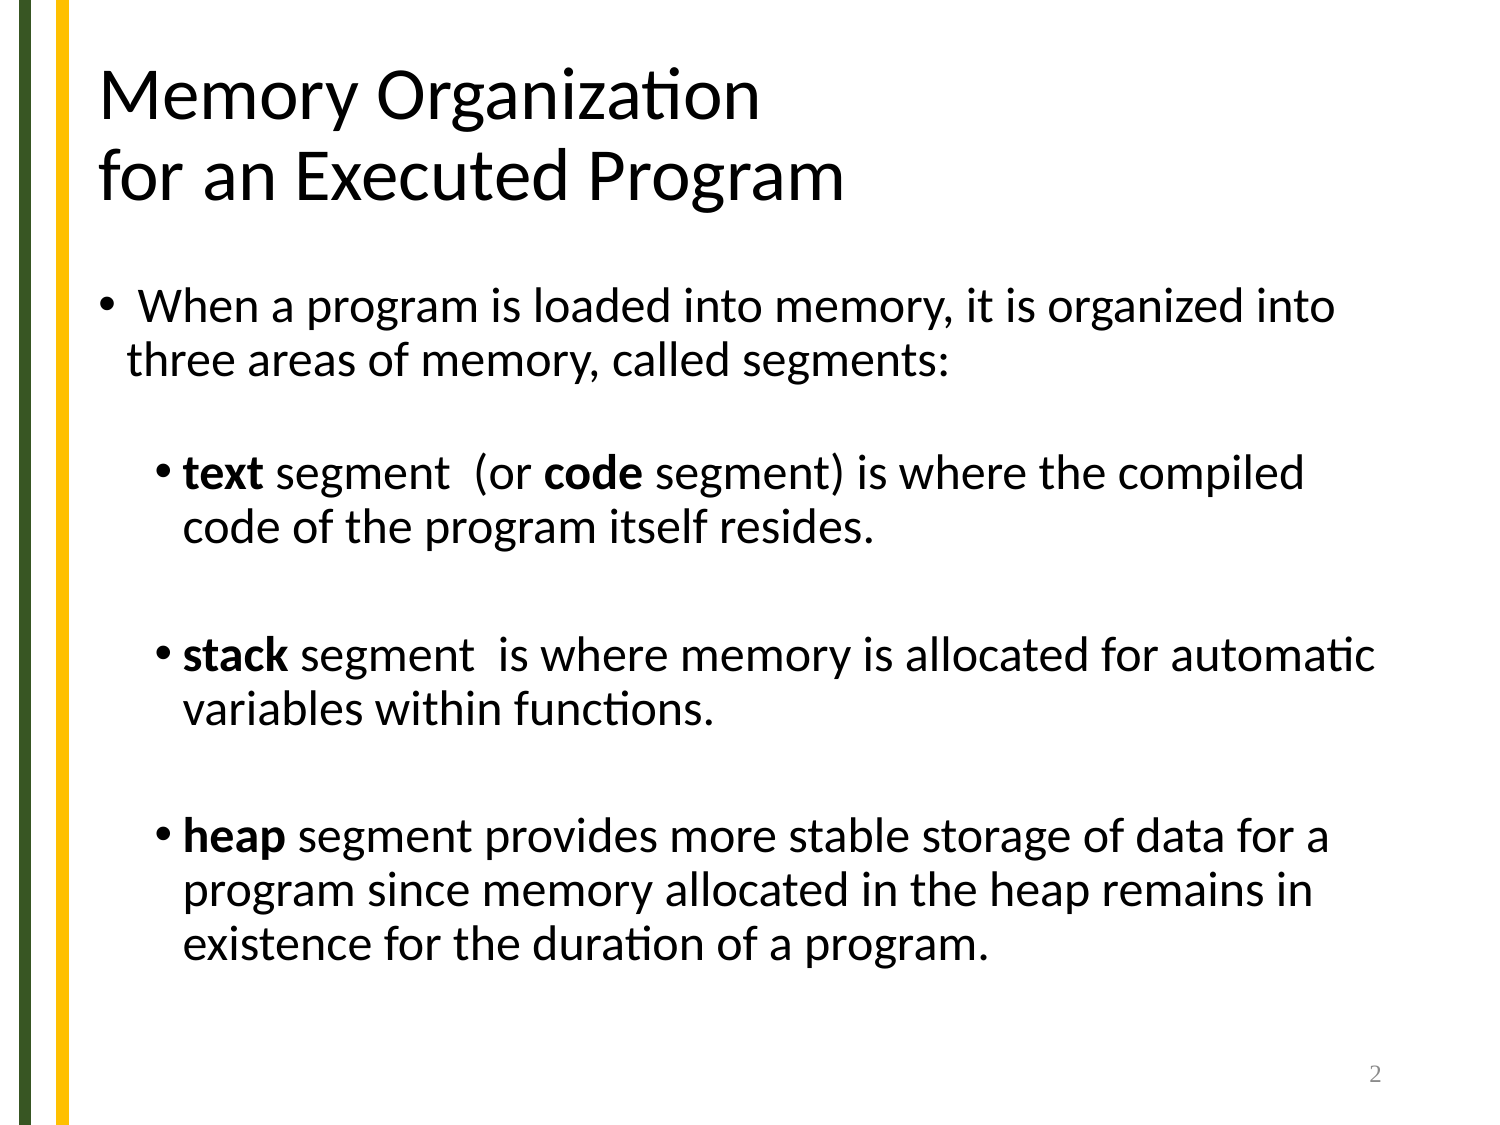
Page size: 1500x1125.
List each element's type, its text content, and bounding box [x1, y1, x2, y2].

slide_number 2 [1059, 1042, 1397, 1103]
title Memory Organization for an Executed Program [83, 0, 1409, 272]
list When a program is loaded into memory, it is organized into three areas of memory, called segments: text segment (or code segment) is where the compiled code of the program itself resides. stack segment is where memory is allocated for automatic variables within functions. heap segment provides more stable storage of data for a program since memory allocated in the heap remains in existence for the duration of a program. [83, 271, 1407, 1025]
